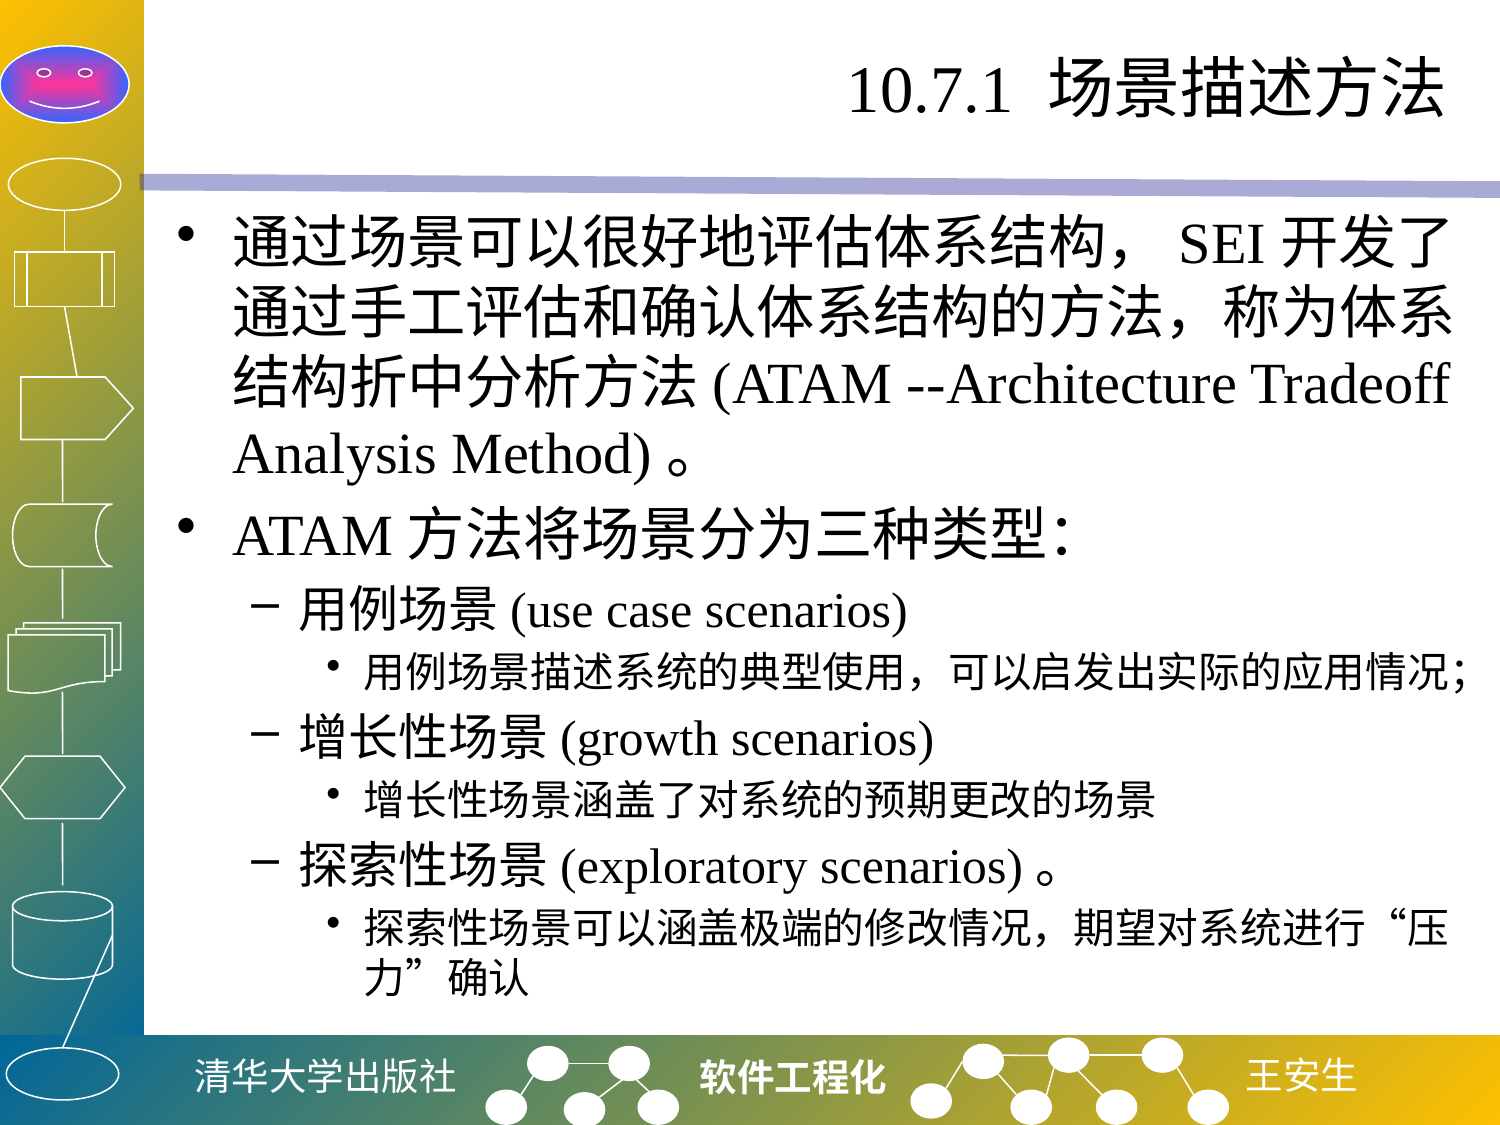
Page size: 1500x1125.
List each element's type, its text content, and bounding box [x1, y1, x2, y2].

title 10.7.1 场景描述方法 [187, 24, 1463, 147]
list 通过场景可以很好地评估体系结构，SEI开发了通过手工评估和确认体系结构的方法，称为体系结构折中分析方法(ATAM --Architecture Tradeoff Analysis Method)。 ATAM方法将场景分为三种类型： 用例场景(use case scenarios) 用例场景描述系统的典型使用，可以启发出实际的应用情况； 增长性场景(growth scenarios) 增长性场景涵盖了对系统的预期更改的场景 探索性场景(exploratory scenarios)。 探索性场景可以涵盖极端的修改情况，期望对系统进行“压力”确认 [161, 197, 1475, 1003]
